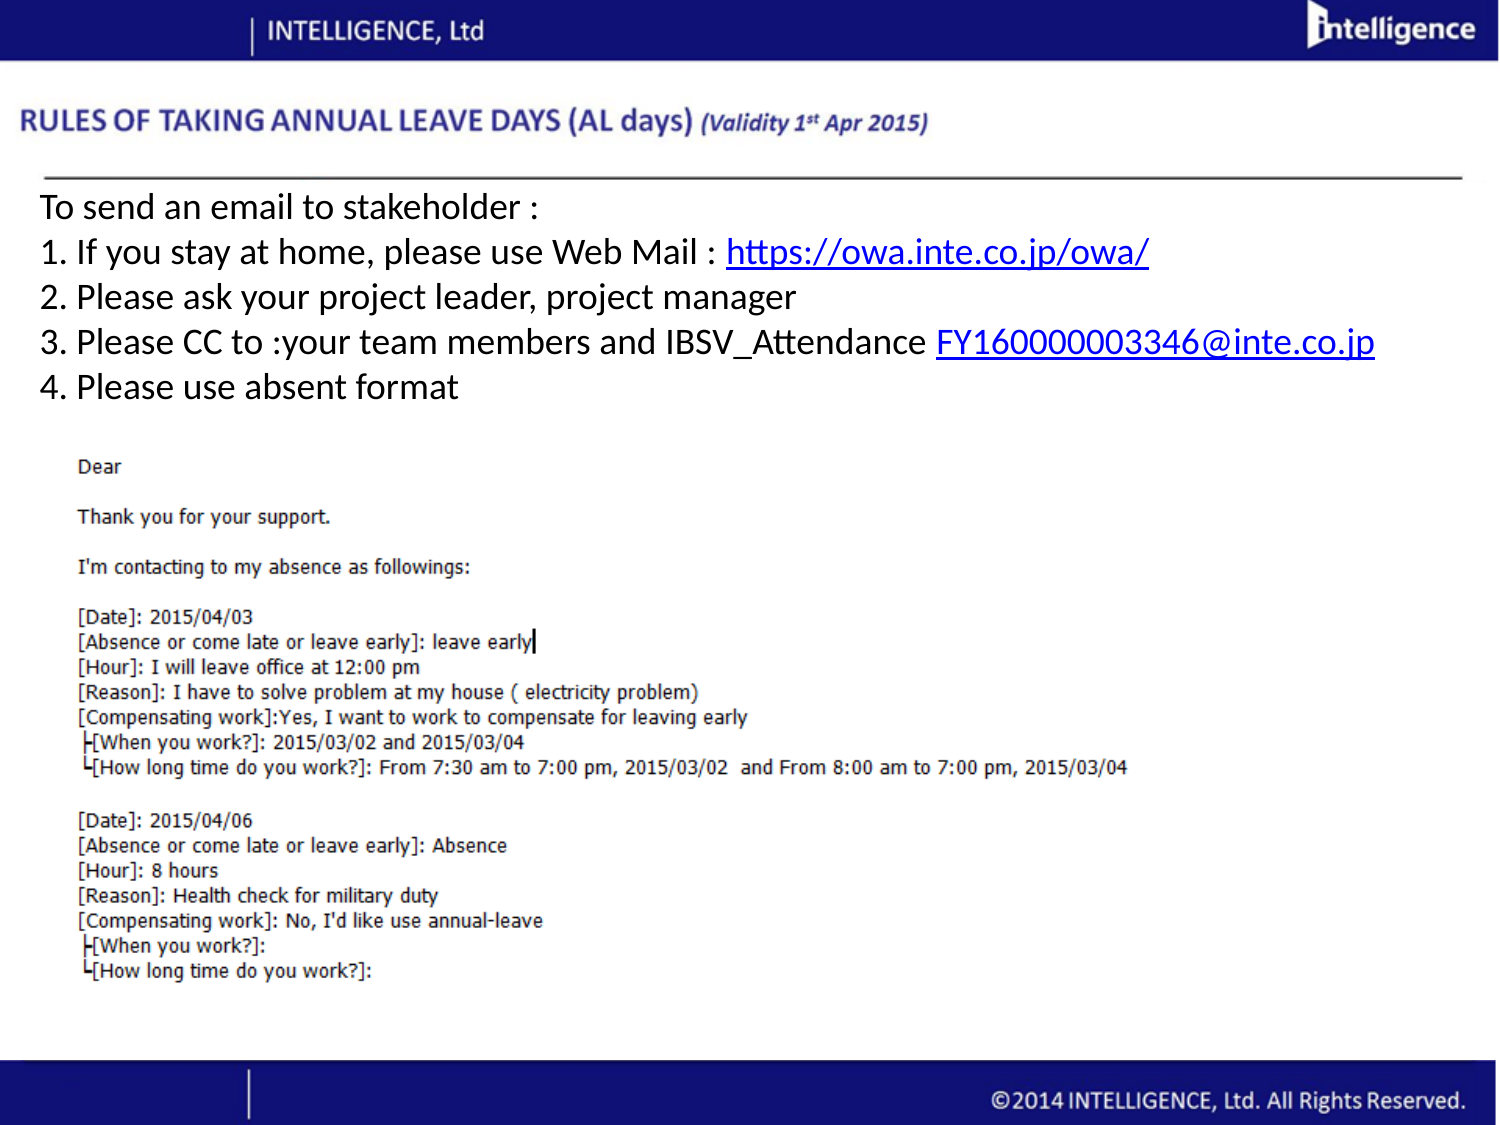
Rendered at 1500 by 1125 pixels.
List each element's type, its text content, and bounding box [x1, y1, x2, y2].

text_box To send an email to stakeholder : 1. If you stay at home, please use Web Mail : https://owa.inte.co.jp/owa/ 2. Please ask your project leader, project manager 3. Please CC to :your team members and IBSV_Attendance FY160000003346@inte.co.jp 4. Please use absent format [24, 190, 1463, 460]
picture [0, 1060, 1500, 1125]
picture [0, 0, 1500, 183]
picture [74, 452, 1151, 989]
